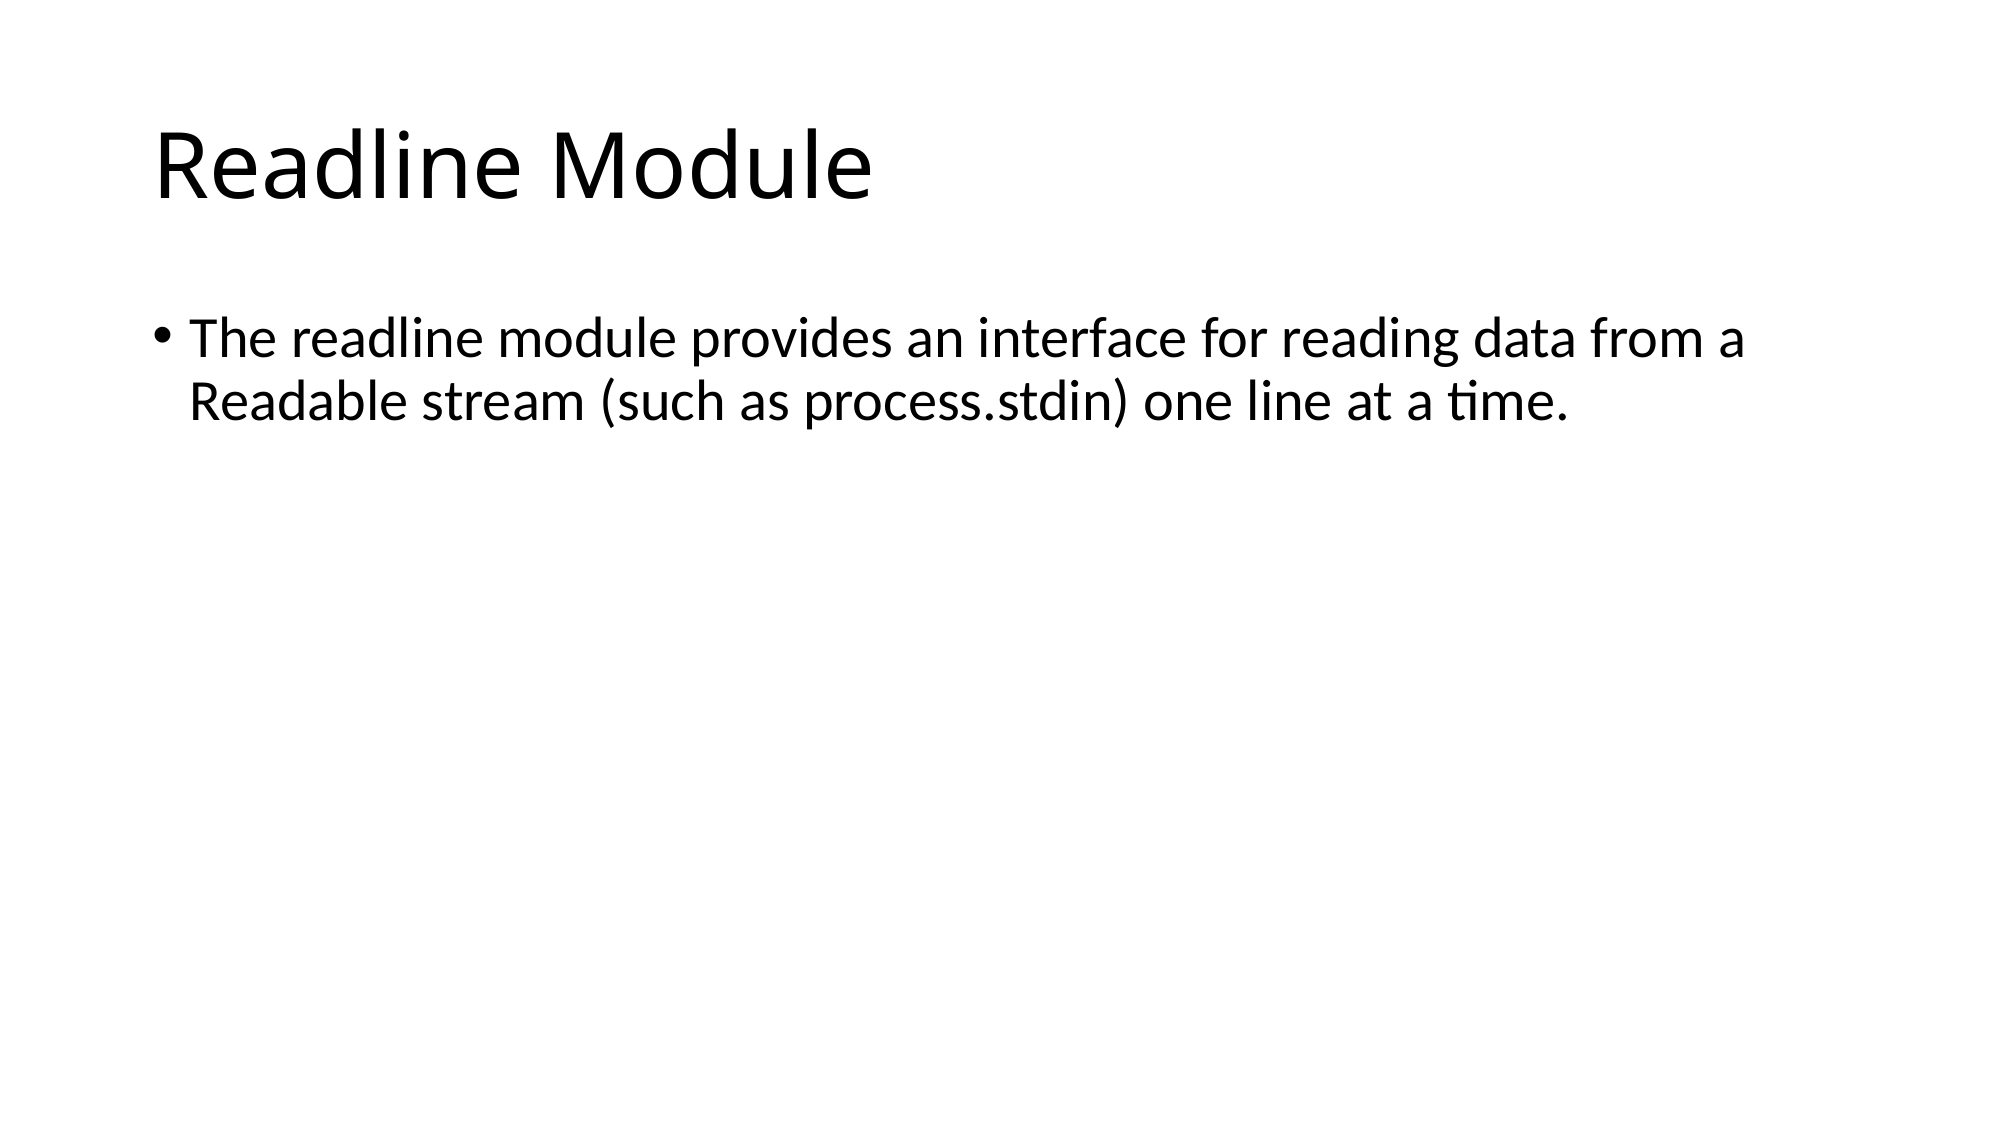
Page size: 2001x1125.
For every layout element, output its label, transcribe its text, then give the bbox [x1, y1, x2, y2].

list The readline module provides an interface for reading data from a Readable stream (such as process.stdin) one line at a time. [137, 299, 1863, 1014]
title Readline Module [137, 59, 1863, 278]
